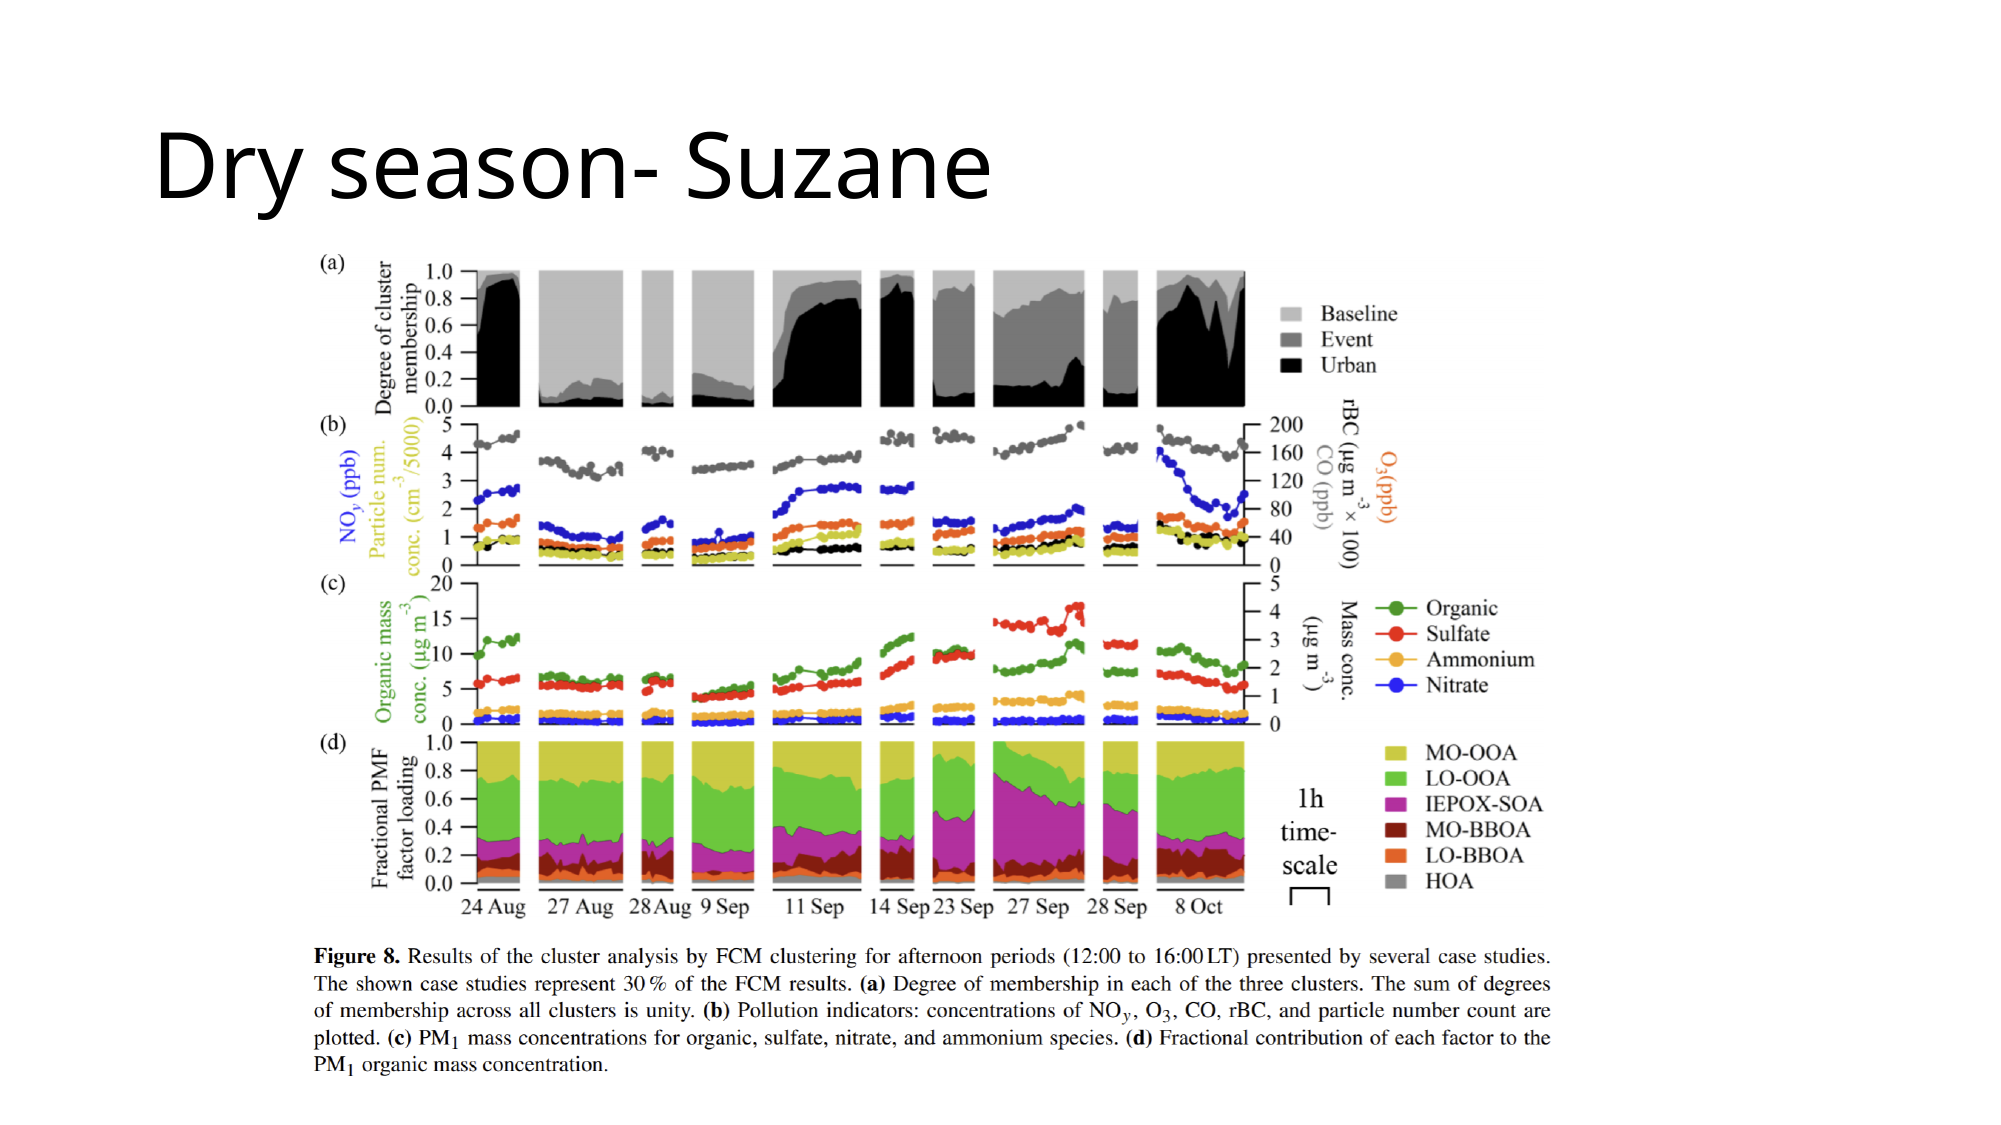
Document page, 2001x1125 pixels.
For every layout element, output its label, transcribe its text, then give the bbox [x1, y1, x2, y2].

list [298, 229, 1587, 1090]
title Dry season- Suzane [137, 59, 1863, 278]
